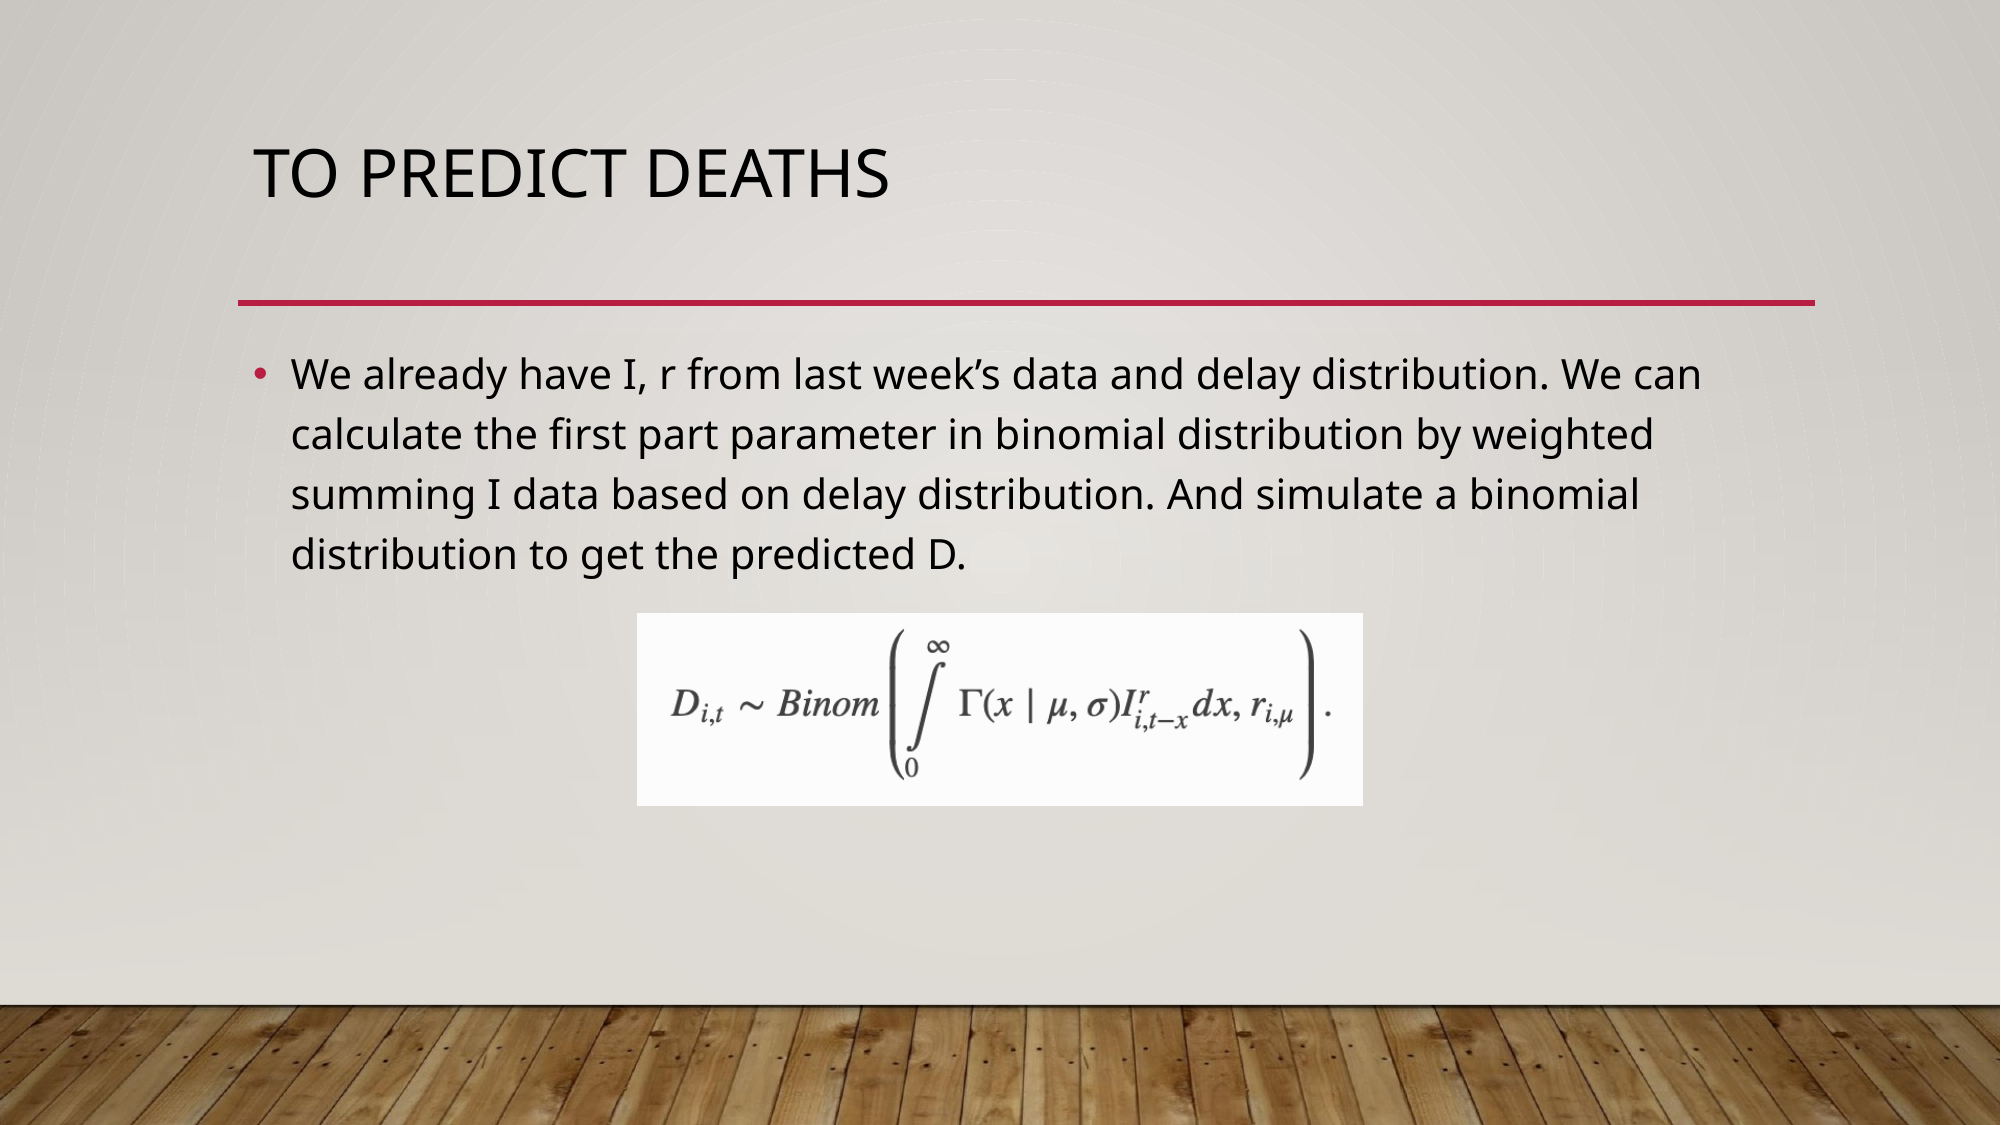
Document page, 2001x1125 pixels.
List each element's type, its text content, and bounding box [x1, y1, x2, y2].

title TO PREDICT DEATHS [238, 131, 1814, 305]
picture [637, 613, 1363, 806]
picture [0, 1005, 2000, 1125]
list We already have I, r from last week’s data and delay distribution. We can calculate the first part parameter in binomial distribution by weighted summing I data based on delay distribution. And simulate a binomial distribution to get the predicted D. [238, 330, 1814, 897]
